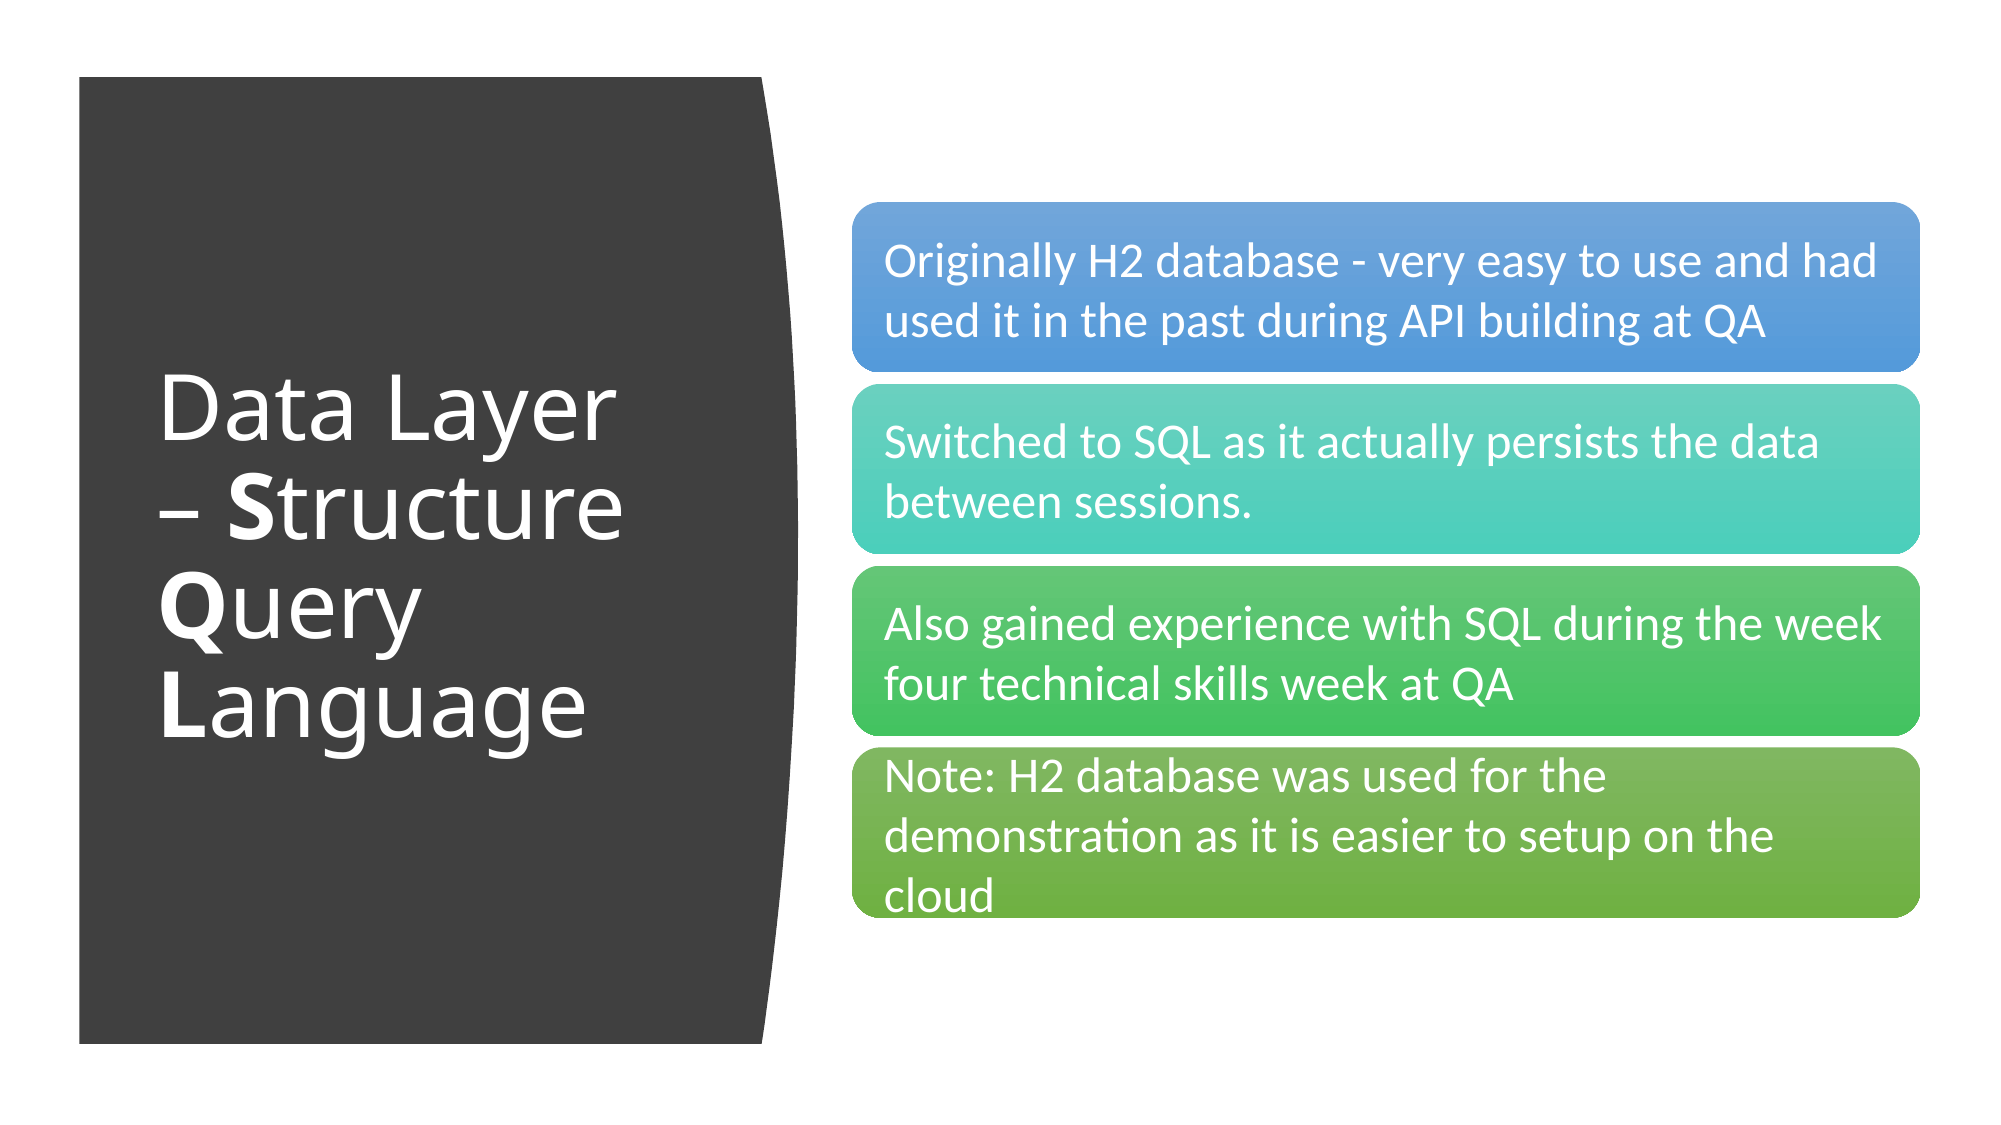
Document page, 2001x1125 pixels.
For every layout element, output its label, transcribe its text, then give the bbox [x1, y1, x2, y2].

text_box [78, 76, 800, 1045]
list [852, 77, 1921, 1043]
title Data Layer – Structure Query Language [141, 166, 702, 953]
